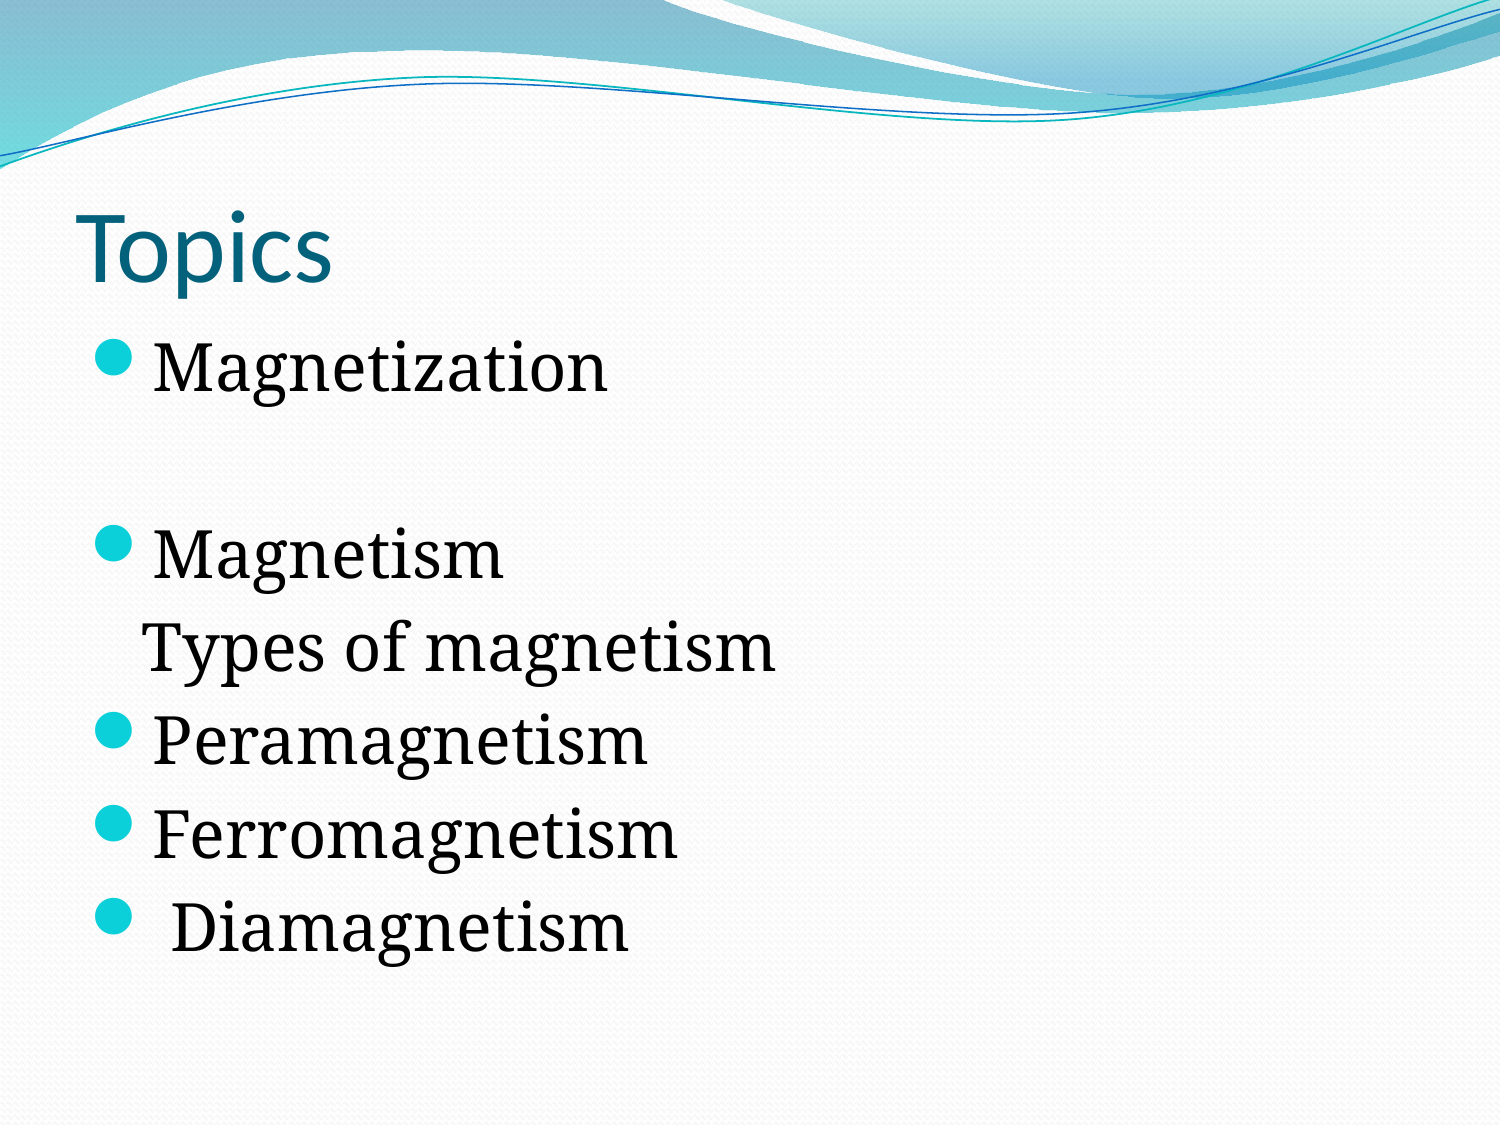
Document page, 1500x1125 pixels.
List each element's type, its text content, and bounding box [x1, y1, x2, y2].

list Magnetization Magnetism Types of magnetism Peramagnetism Ferromagnetism Diamagnetism [75, 317, 1425, 1038]
title Topics [75, 115, 1425, 303]
